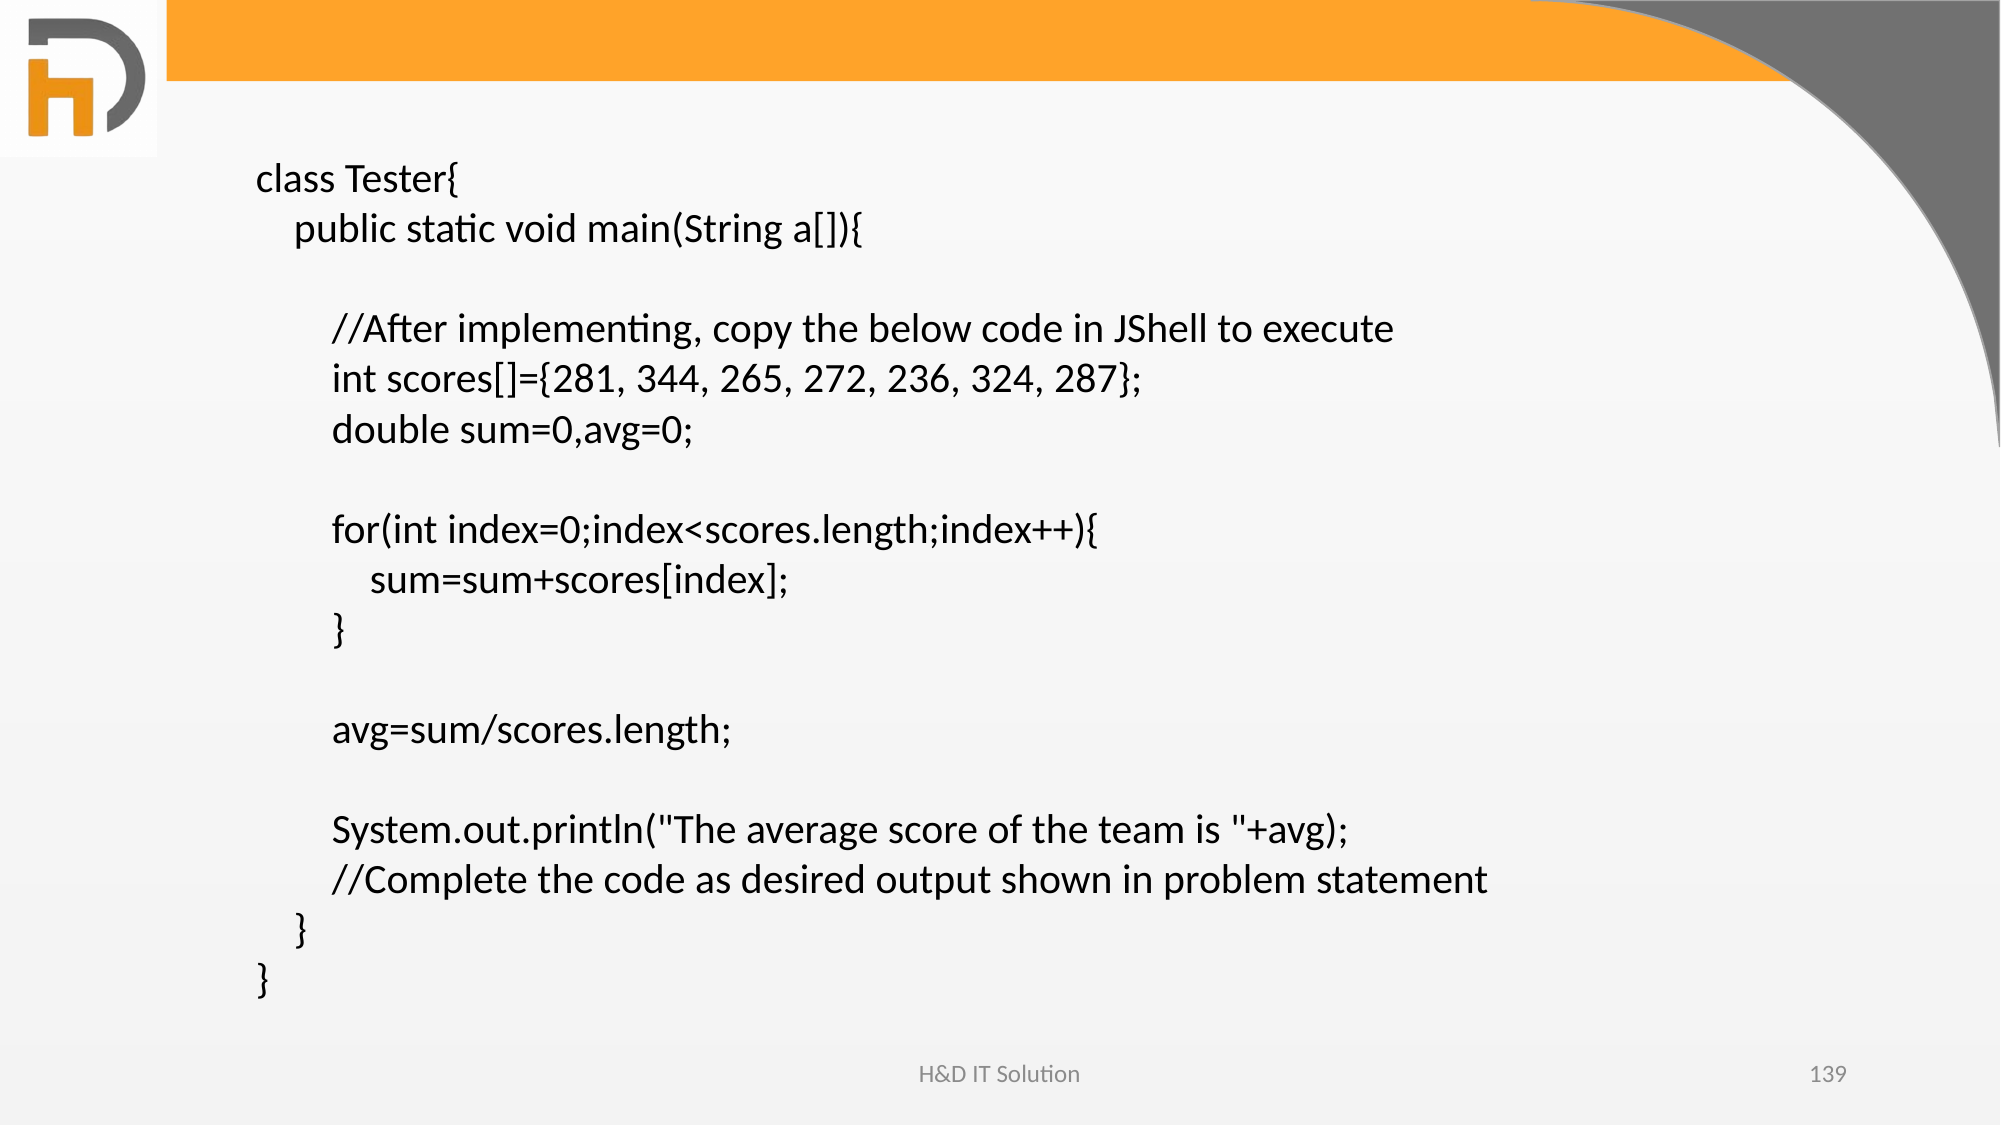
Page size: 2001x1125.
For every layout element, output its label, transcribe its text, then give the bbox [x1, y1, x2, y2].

slide_number 139 [1412, 1042, 1863, 1103]
footer H&D IT Solution [662, 1042, 1338, 1103]
text_box class Tester{ public static void main(String a[]){ //After implementing, copy the below code in JShell to execute int scores[]={281, 344, 265, 272, 236, 324, 287}; double sum=0,avg=0; for(int index=0;index<scores.length;index++){ sum=sum+scores[index]; } avg=sum/scores.length; System.out.println("The average score of the team is "+avg); //Complete the code as desired output shown in problem statement } } [241, 143, 1690, 1009]
picture [0, 0, 157, 157]
